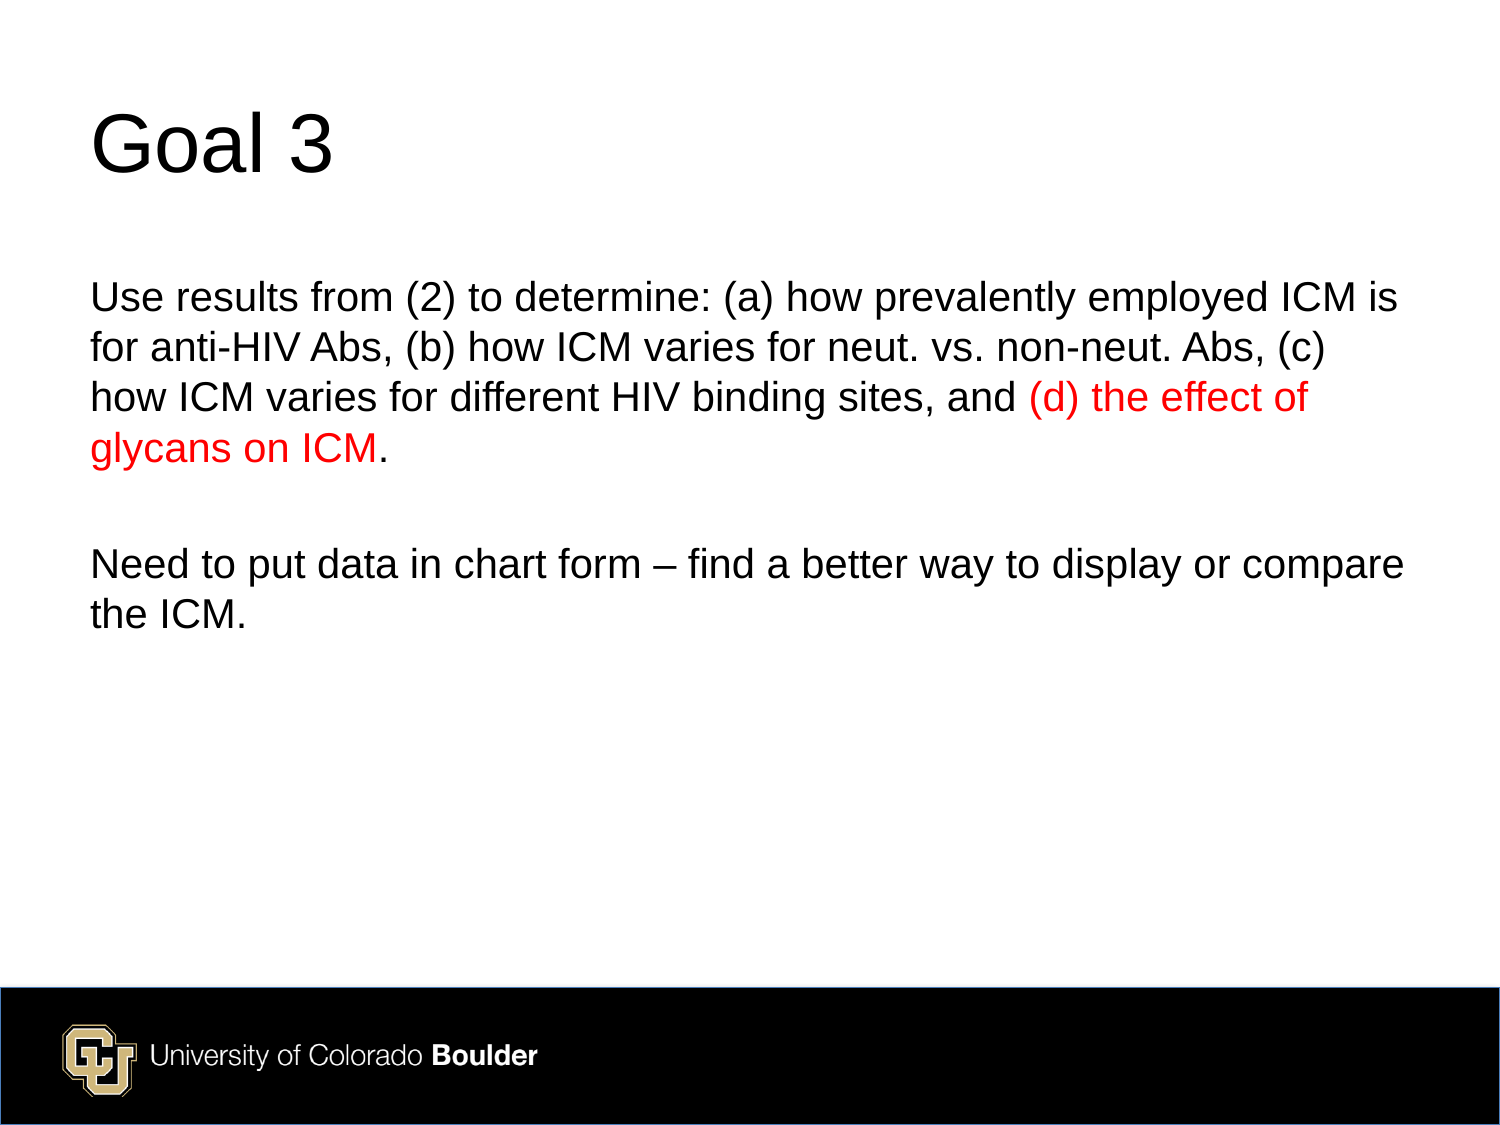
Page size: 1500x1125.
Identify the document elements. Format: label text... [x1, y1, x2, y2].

list Use results from (2) to determine: (a) how prevalently employed ICM is for anti-HIV Abs, (b) how ICM varies for neut. vs. non-neut. Abs, (c) how ICM varies for different HIV binding sites, and (d) the effect of glycans on ICM. Need to put data in chart form – find a better way to display or compare the ICM. [75, 262, 1425, 1005]
title Goal 3 [75, 45, 1425, 233]
